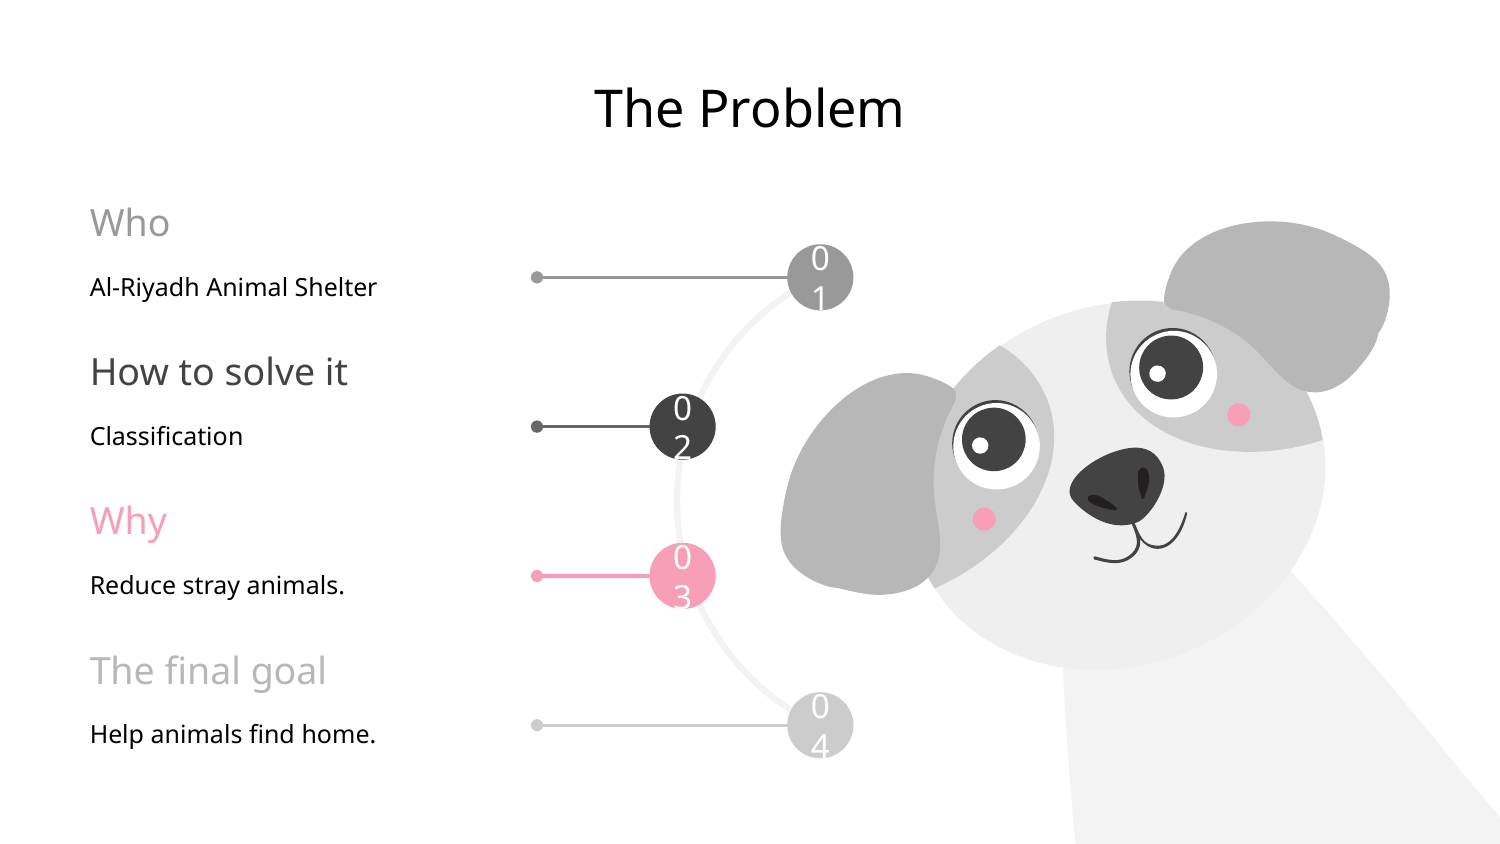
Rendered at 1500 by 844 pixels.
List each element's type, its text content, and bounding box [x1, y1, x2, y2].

text_box Who [74, 186, 502, 241]
text_box The final goal [74, 633, 502, 689]
text_box [677, 317, 758, 685]
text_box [763, 208, 1500, 844]
text_box Help animals find home. [74, 689, 502, 779]
text_box 03 [649, 542, 716, 610]
text_box Classification [74, 390, 502, 481]
title The Problem [75, 67, 1425, 147]
text_box 02 [649, 393, 716, 460]
text_box Why [74, 484, 502, 540]
text_box How to solve it [74, 335, 502, 390]
text_box Reduce stray animals. [74, 540, 502, 630]
text_box Al-Riyadh Animal Shelter [74, 241, 502, 332]
